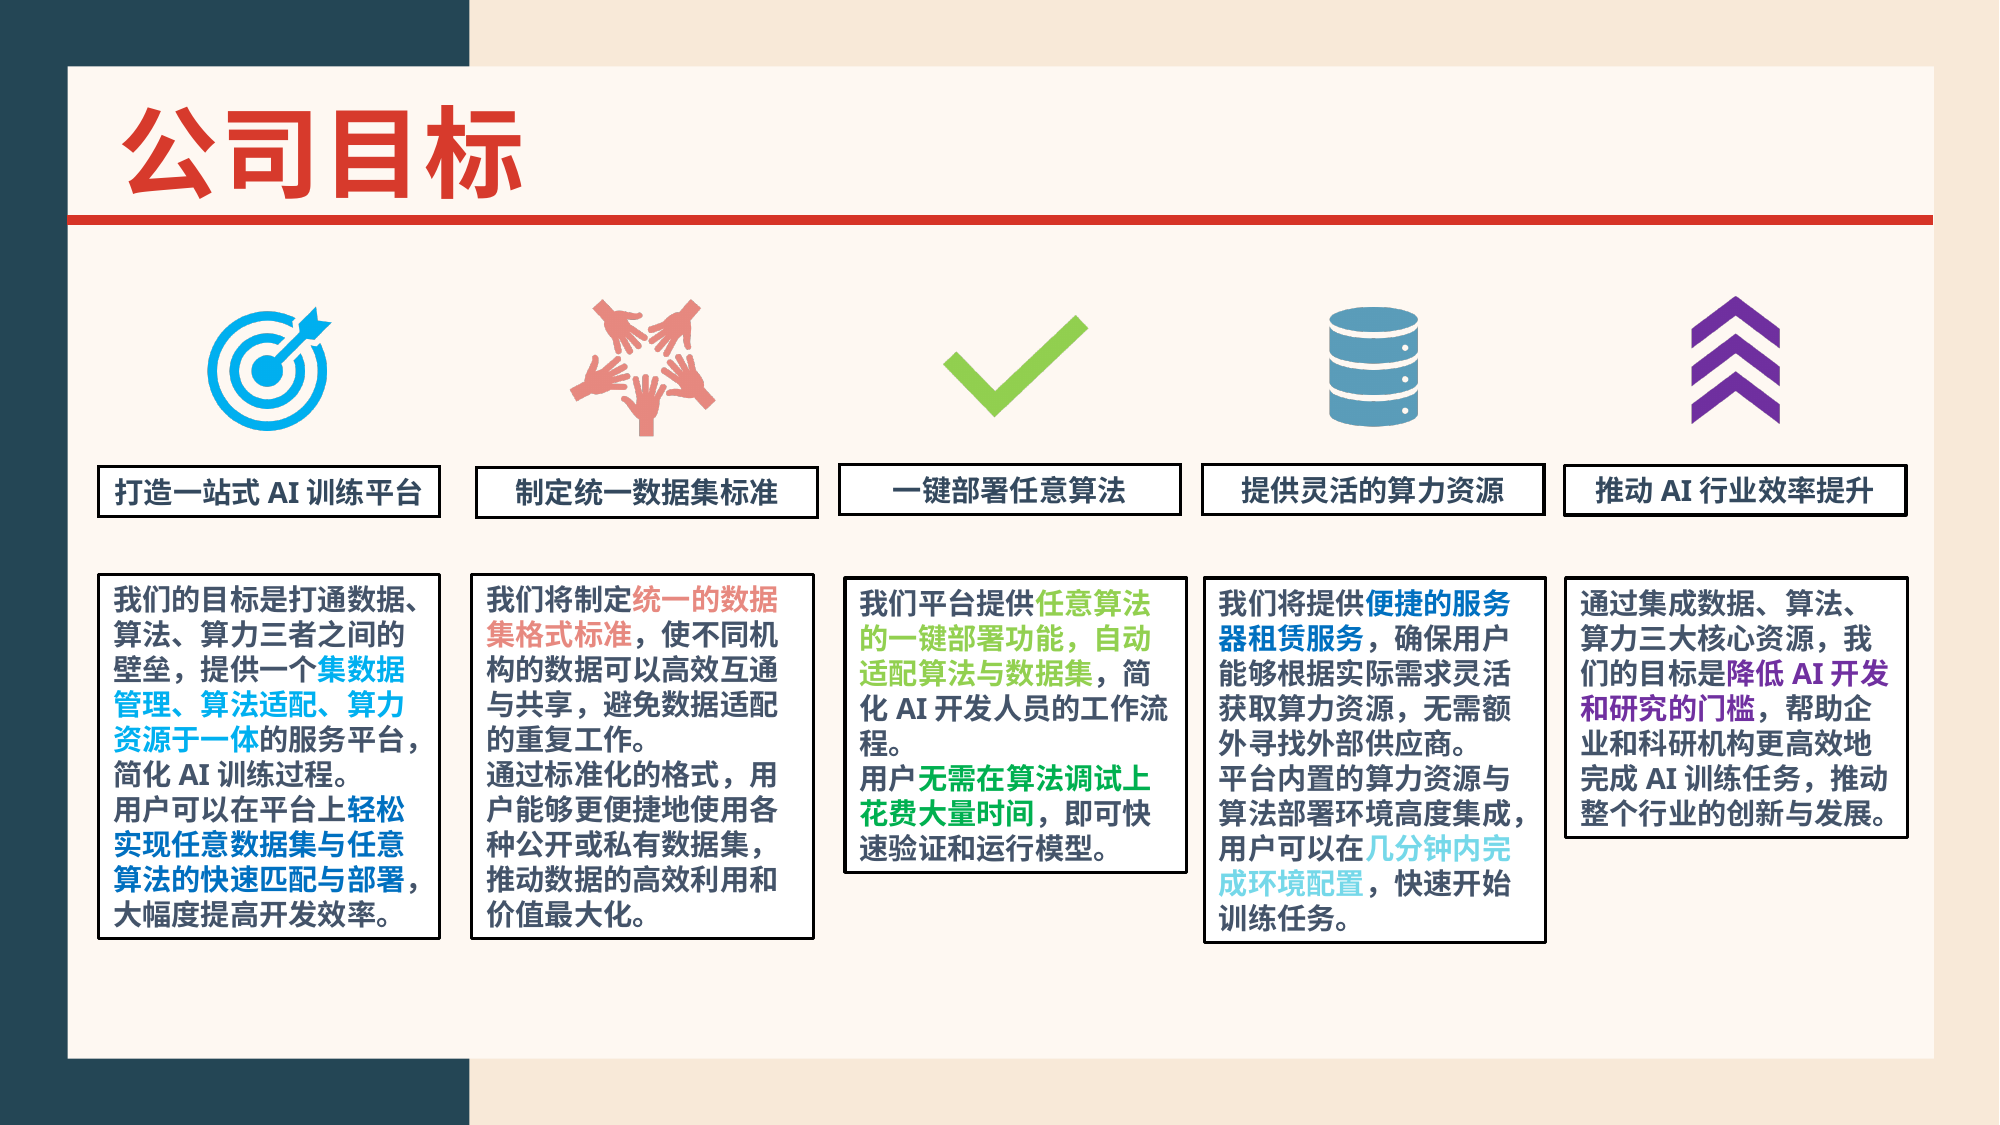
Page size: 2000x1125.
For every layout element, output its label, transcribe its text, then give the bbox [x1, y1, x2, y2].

text_box 我们平台提供任意算法的一键部署功能，自动适配算法与数据集，简化AI开发人员的工作流程。 用户无需在算法调试上花费大量时间，即可快速验证和运行模型。 [845, 578, 1187, 873]
text_box 提供灵活的算力资源 [1202, 464, 1544, 515]
text_box 我们的目标是打通数据、算法、算力三者之间的壁垒，提供一个集数据管理、算法适配、算力资源于一体的服务平台，简化AI训练过程。 用户可以在平台上轻松实现任意数据集与任意算法的快速匹配与部署，大幅度提高开发效率。 [98, 574, 440, 939]
text_box 通过集成数据、算法、算力三大核心资源，我们的目标是降低AI开发和研究的门槛，帮助企业和科研机构更高效地完成AI训练任务，推动整个行业的创新与发展。 [1565, 578, 1908, 838]
picture [193, 293, 345, 444]
picture [1660, 285, 1811, 436]
picture [940, 290, 1092, 441]
text_box 一键部署任意算法 [839, 464, 1181, 515]
title 公司目标 [98, 75, 892, 215]
picture [567, 292, 718, 443]
text_box 打造一站式AI训练平台 [98, 466, 440, 517]
text_box 我们将制定统一的数据集格式标准，使不同机构的数据可以高效互通与共享，避免数据适配的重复工作。 通过标准化的格式，用户能够更便捷地使用各种公开或私有数据集，推动数据的高效利用和价值最大化。 [471, 574, 814, 939]
text_box 制定统一数据集标准 [476, 467, 818, 518]
text_box [65, 64, 1936, 1061]
picture [1297, 291, 1449, 443]
text_box 我们将提供便捷的服务器租赁服务，确保用户能够根据实际需求灵活获取算力资源，无需额外寻找外部供应商。 平台内置的算力资源与算法部署环境高度集成，用户可以在几分钟内完成环境配置，快速开始训练任务。 [1204, 578, 1546, 943]
text_box 推动AI行业效率提升 [1564, 465, 1907, 516]
